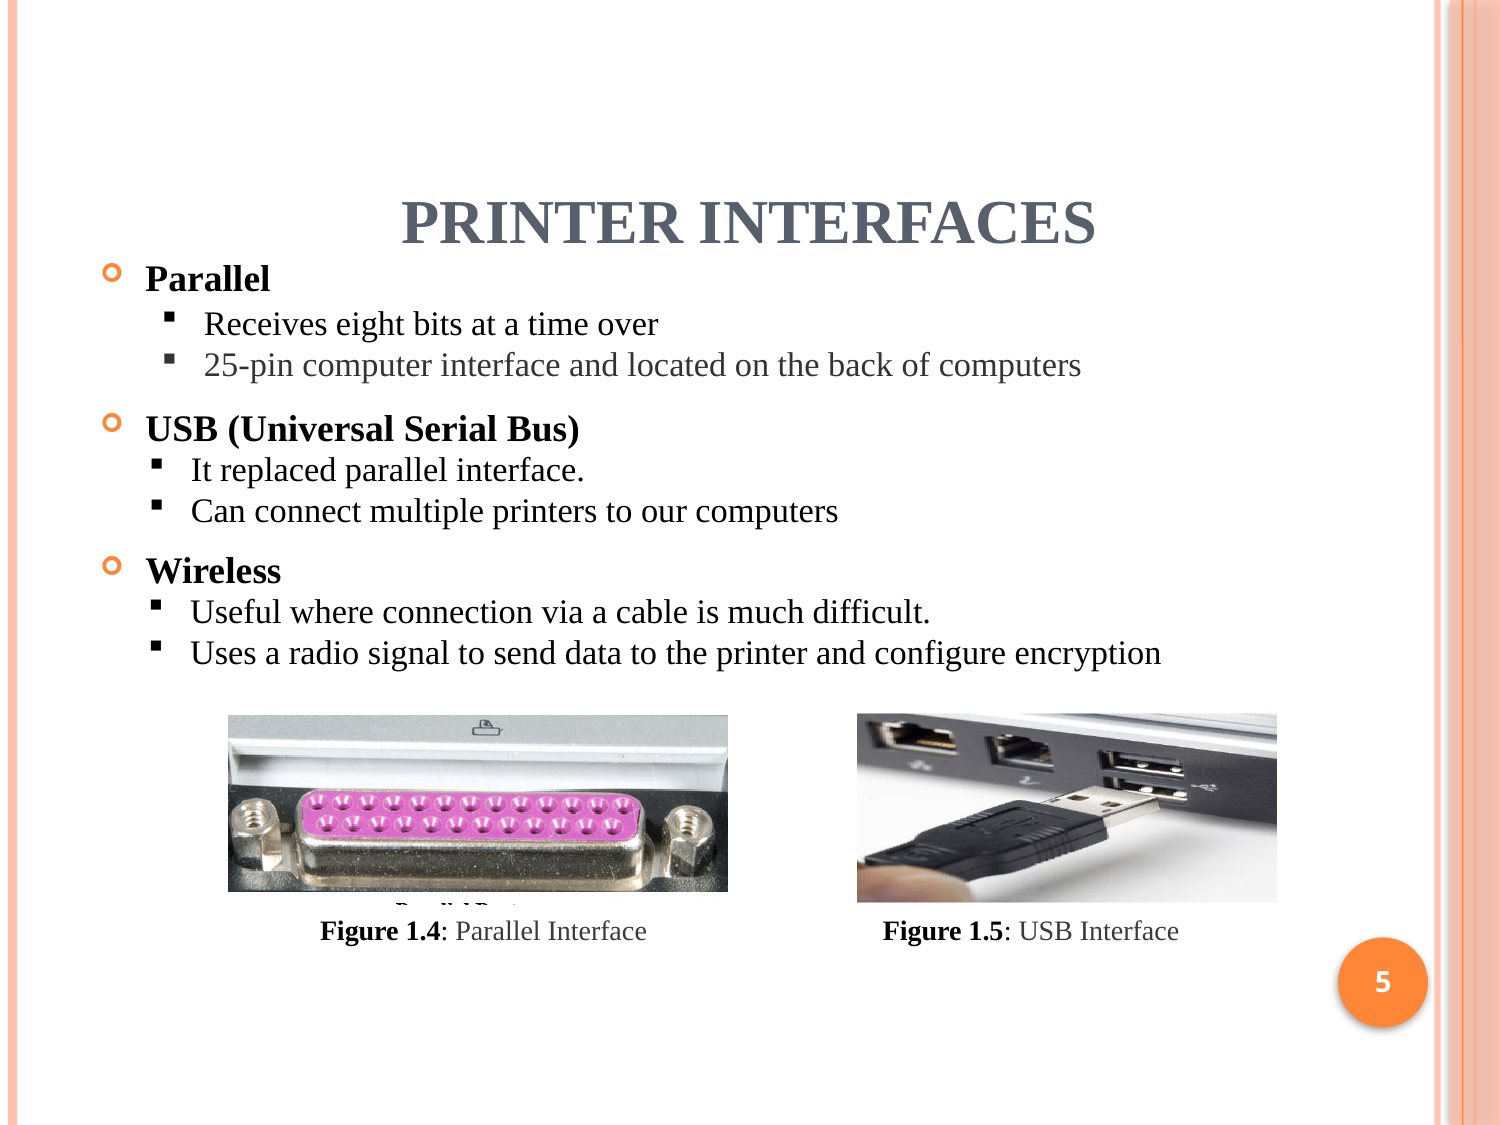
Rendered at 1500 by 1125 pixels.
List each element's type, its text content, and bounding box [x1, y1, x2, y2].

slide_number 5 [1333, 940, 1434, 1027]
text_box Receives eight bits at a time over 25-pin computer interface and located on the back of computers [146, 293, 1099, 391]
list Parallel USB (Universal Serial Bus) Wireless [85, 246, 1380, 782]
text_box Useful where connection via a cable is much difficult. Uses a radio signal to send data to the printer and configure encryption [133, 581, 1179, 679]
text_box It replaced parallel interface. Can connect multiple printers to our computers [133, 439, 855, 538]
text_box Figure 1.4: Parallel Interface [305, 937, 698, 954]
title Printer Interfaces [103, 155, 1397, 264]
text_box Figure 1.5: USB Interface [868, 928, 1261, 954]
picture [221, 710, 732, 929]
picture [849, 710, 1288, 920]
